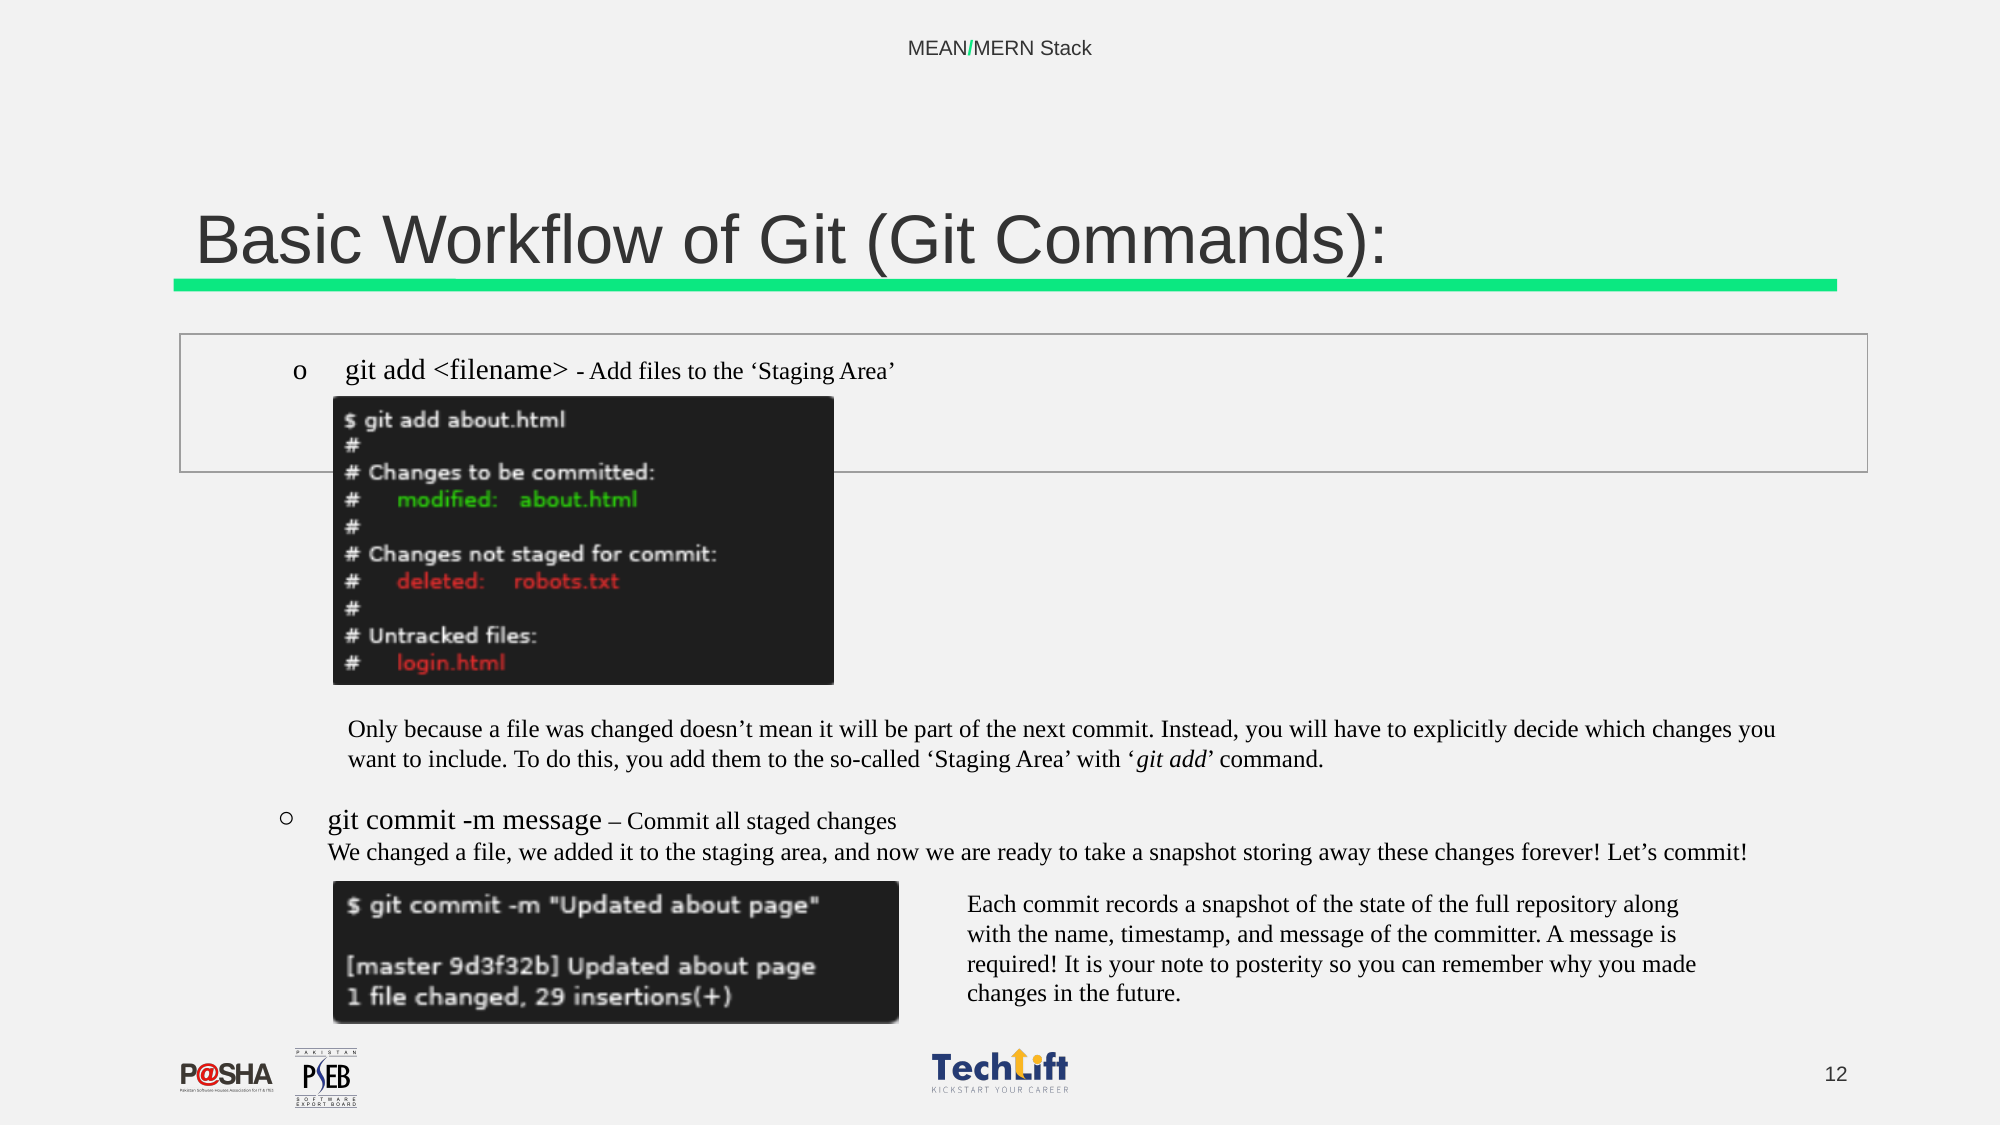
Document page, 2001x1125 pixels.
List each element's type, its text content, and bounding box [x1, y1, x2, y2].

table_header git add <filename> - Add files to the ‘Staging Area’ [181, 335, 1867, 471]
title Basic Workflow of Git (Git Commands): [180, 47, 1830, 285]
picture [932, 1048, 1068, 1093]
slide_number ‹#› [1412, 1042, 1863, 1103]
picture [180, 1063, 274, 1093]
text_box Each commit records a snapshot of the state of the full repository along with the name, timestamp, and message of the committer. A message is required! It is your note to posterity so you can remember why you made changes in the future. [952, 872, 1739, 1022]
text_box Only because a file was changed doesn’t mean it will be part of the next commit. Instead, you will have to explicitly decide which changes you want to include. To do this, you add them to the so-called ‘Staging Area’ with ‘git add’ command. [332, 697, 1838, 780]
picture [295, 1048, 357, 1108]
text_box git commit -m message – Commit all staged changes We changed a file, we added it to the staging area, and now we are ready to take a snapshot storing away these changes forever! Let’s commit! [237, 780, 1876, 881]
footer MEAN/MERN Stack [662, 17, 1338, 77]
picture [332, 881, 899, 1024]
picture [332, 396, 835, 685]
